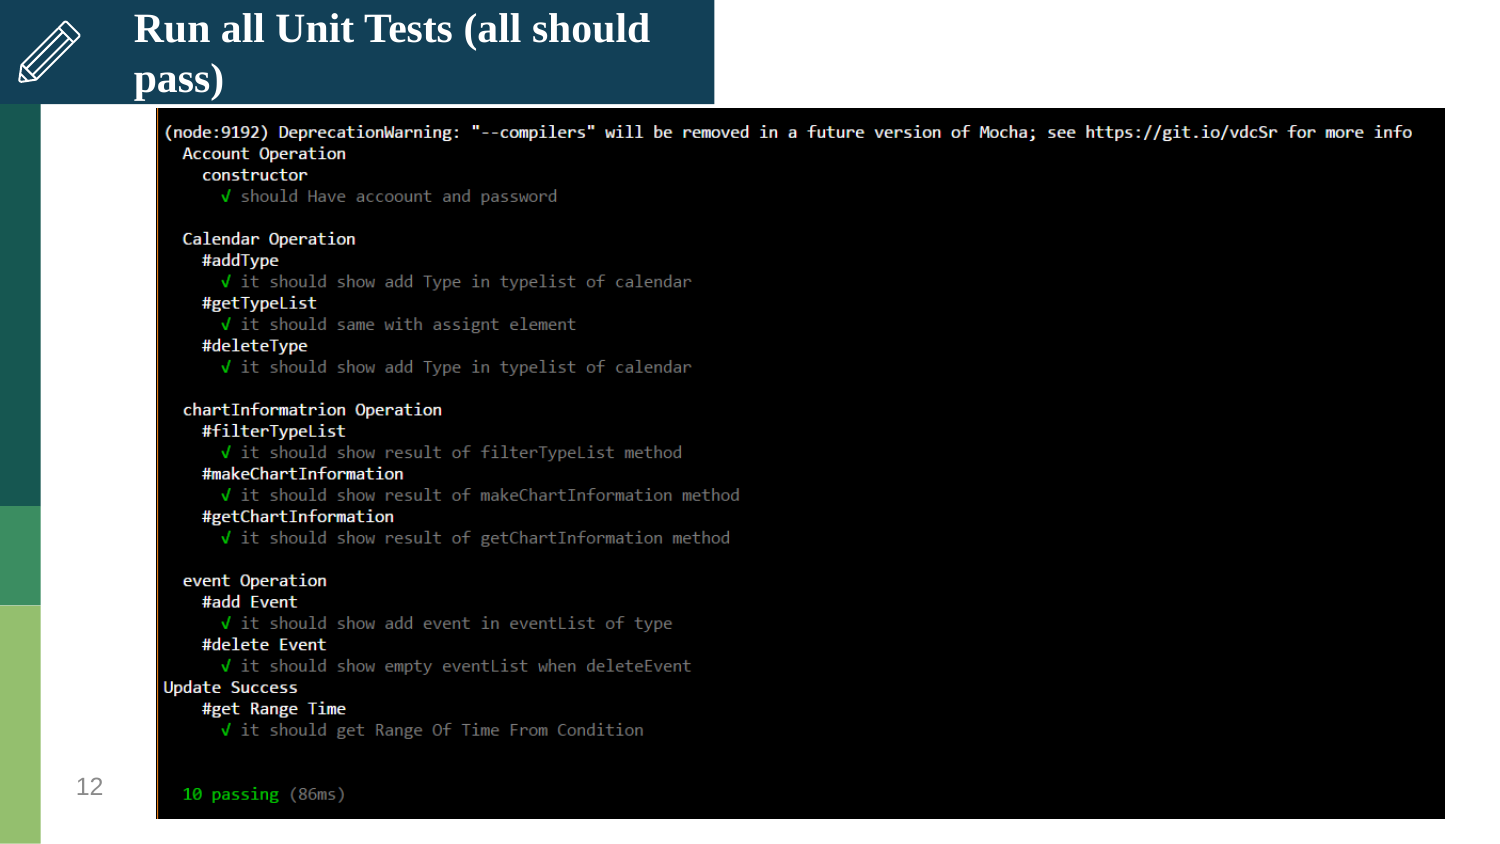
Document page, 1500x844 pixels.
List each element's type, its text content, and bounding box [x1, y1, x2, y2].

slide_number 12 [56, 762, 119, 808]
title Run all Unit Tests (all should pass) [118, 3, 690, 98]
picture [155, 108, 1445, 820]
